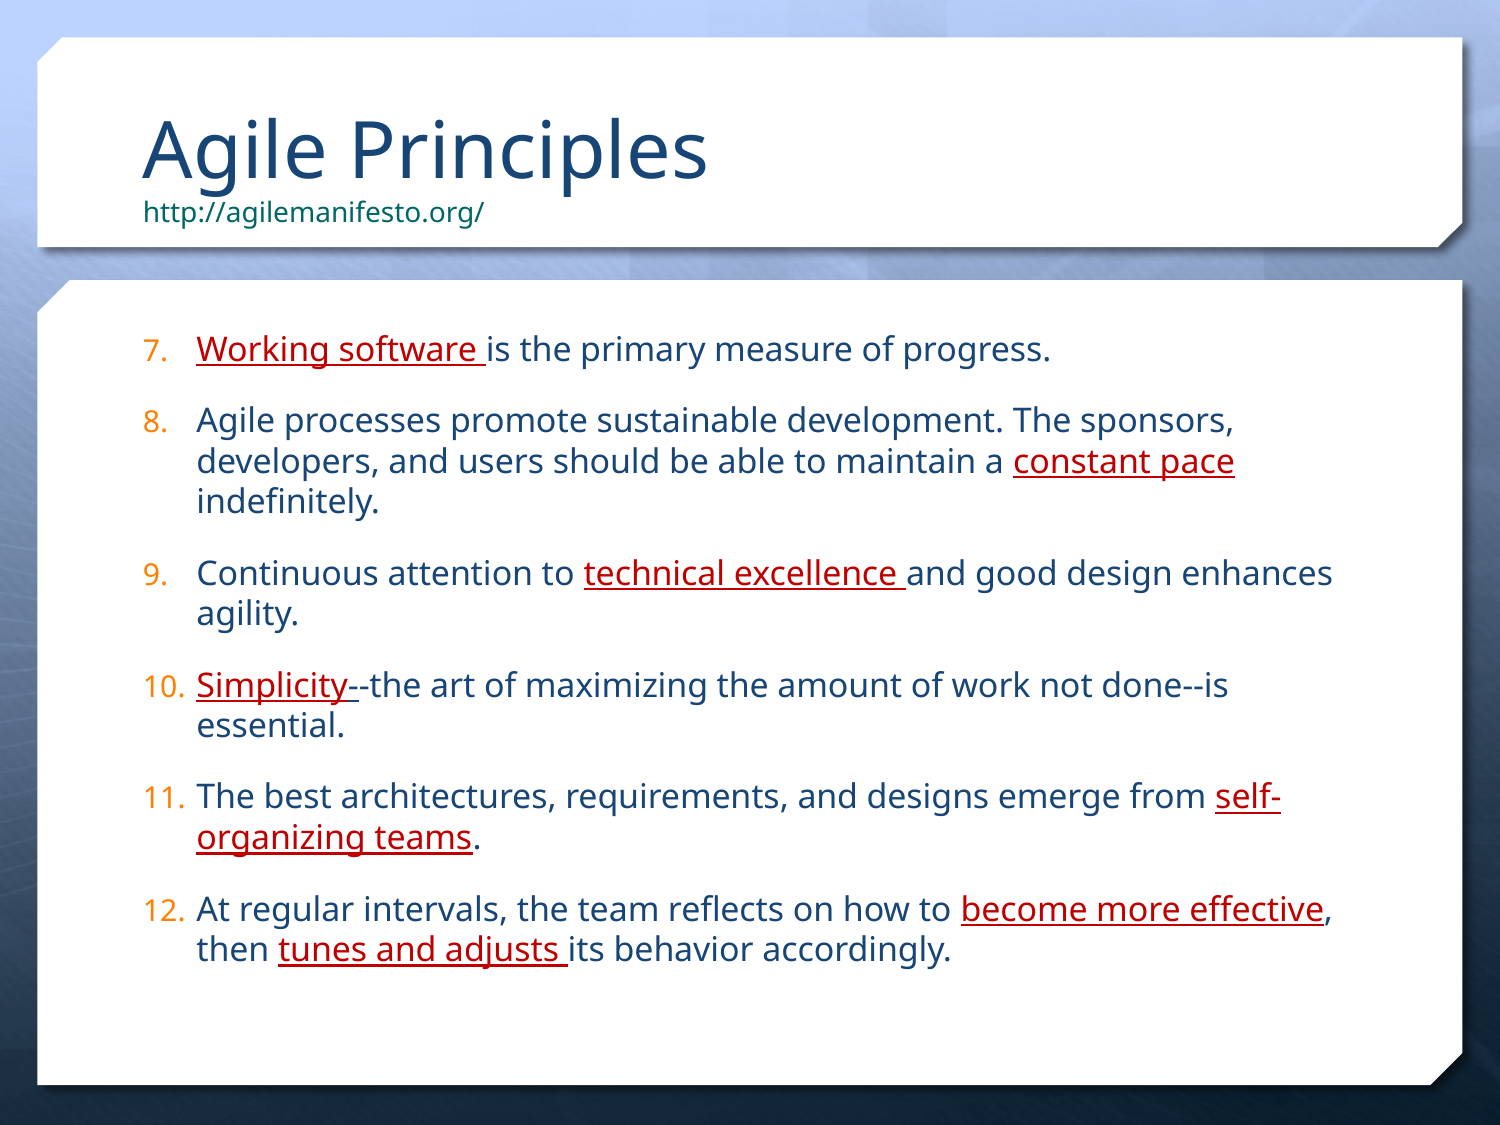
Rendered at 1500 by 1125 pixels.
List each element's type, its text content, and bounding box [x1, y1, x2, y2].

list Working software is the primary measure of progress. Agile processes promote sustainable development. The sponsors, developers, and users should be able to maintain a constant pace indefinitely. Continuous attention to technical excellence and good design enhances agility. Simplicity--the art of maximizing the amount of work not done--is essential. The best architectures, requirements, and designs emerge from self-organizing teams. At regular intervals, the team reflects on how to become more effective, then tunes and adjusts its behavior accordingly. [127, 319, 1372, 978]
title Agile Principles http://agilemanifesto.org/ [127, 48, 1372, 236]
